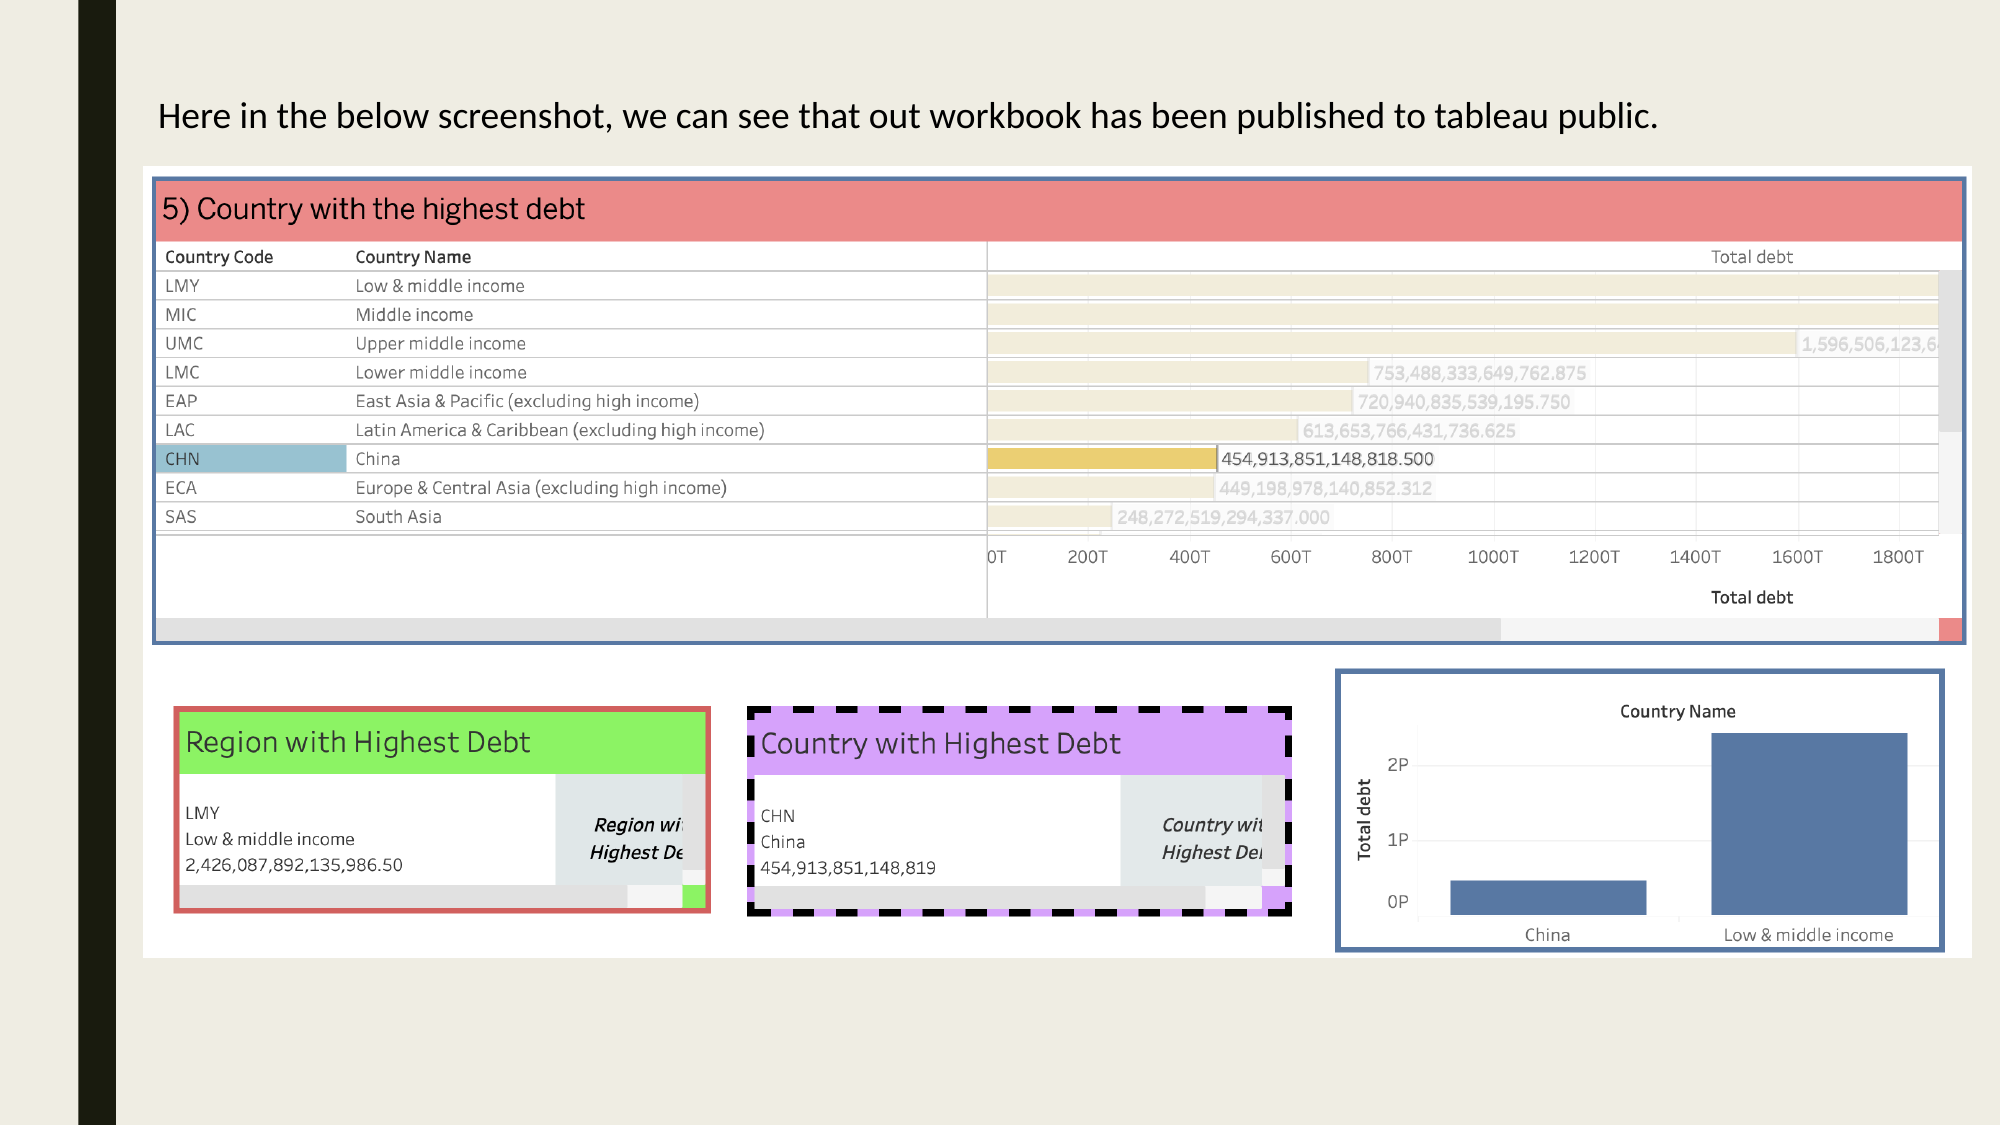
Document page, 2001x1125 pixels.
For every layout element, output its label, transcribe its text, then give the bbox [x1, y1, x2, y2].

text_box Here in the below screenshot, we can see that out workbook has been published to tableau public. [143, 83, 1972, 144]
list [143, 166, 1972, 958]
